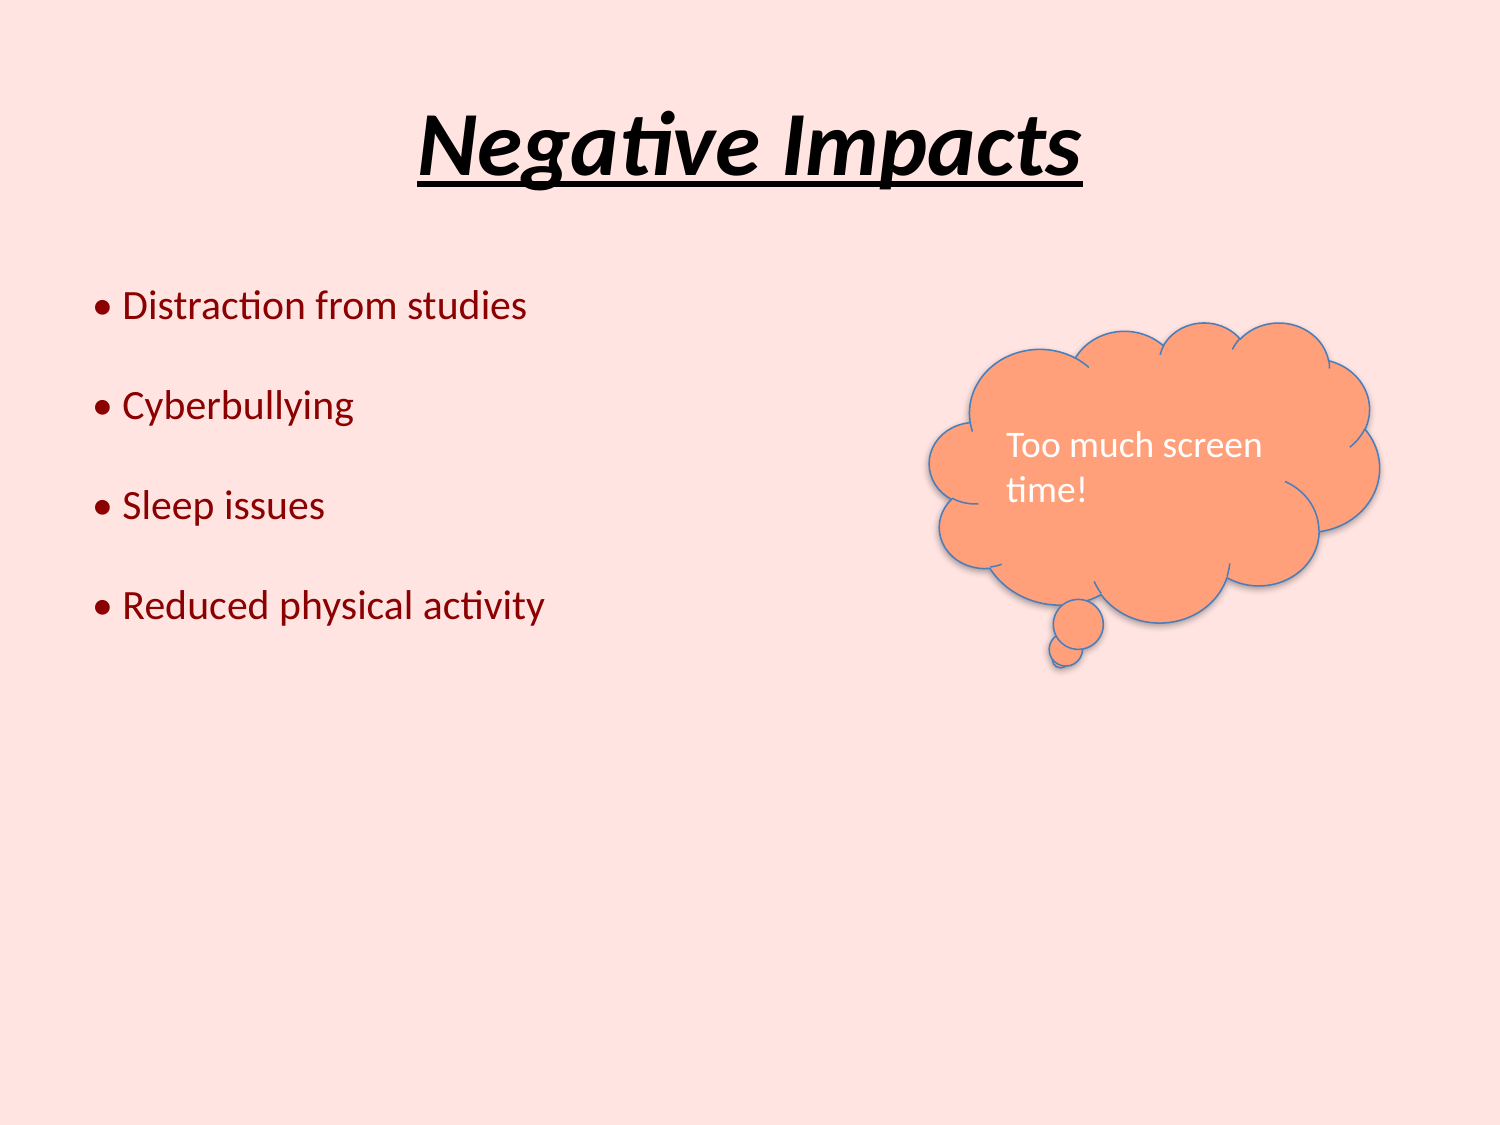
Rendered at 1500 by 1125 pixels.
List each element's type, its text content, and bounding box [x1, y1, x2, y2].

text_box • Distraction from studies • Cyberbullying • Sleep issues • Reduced physical activity [77, 224, 561, 636]
text_box Too much screen time! [928, 322, 1381, 669]
title Negative Impacts [75, 45, 1425, 233]
